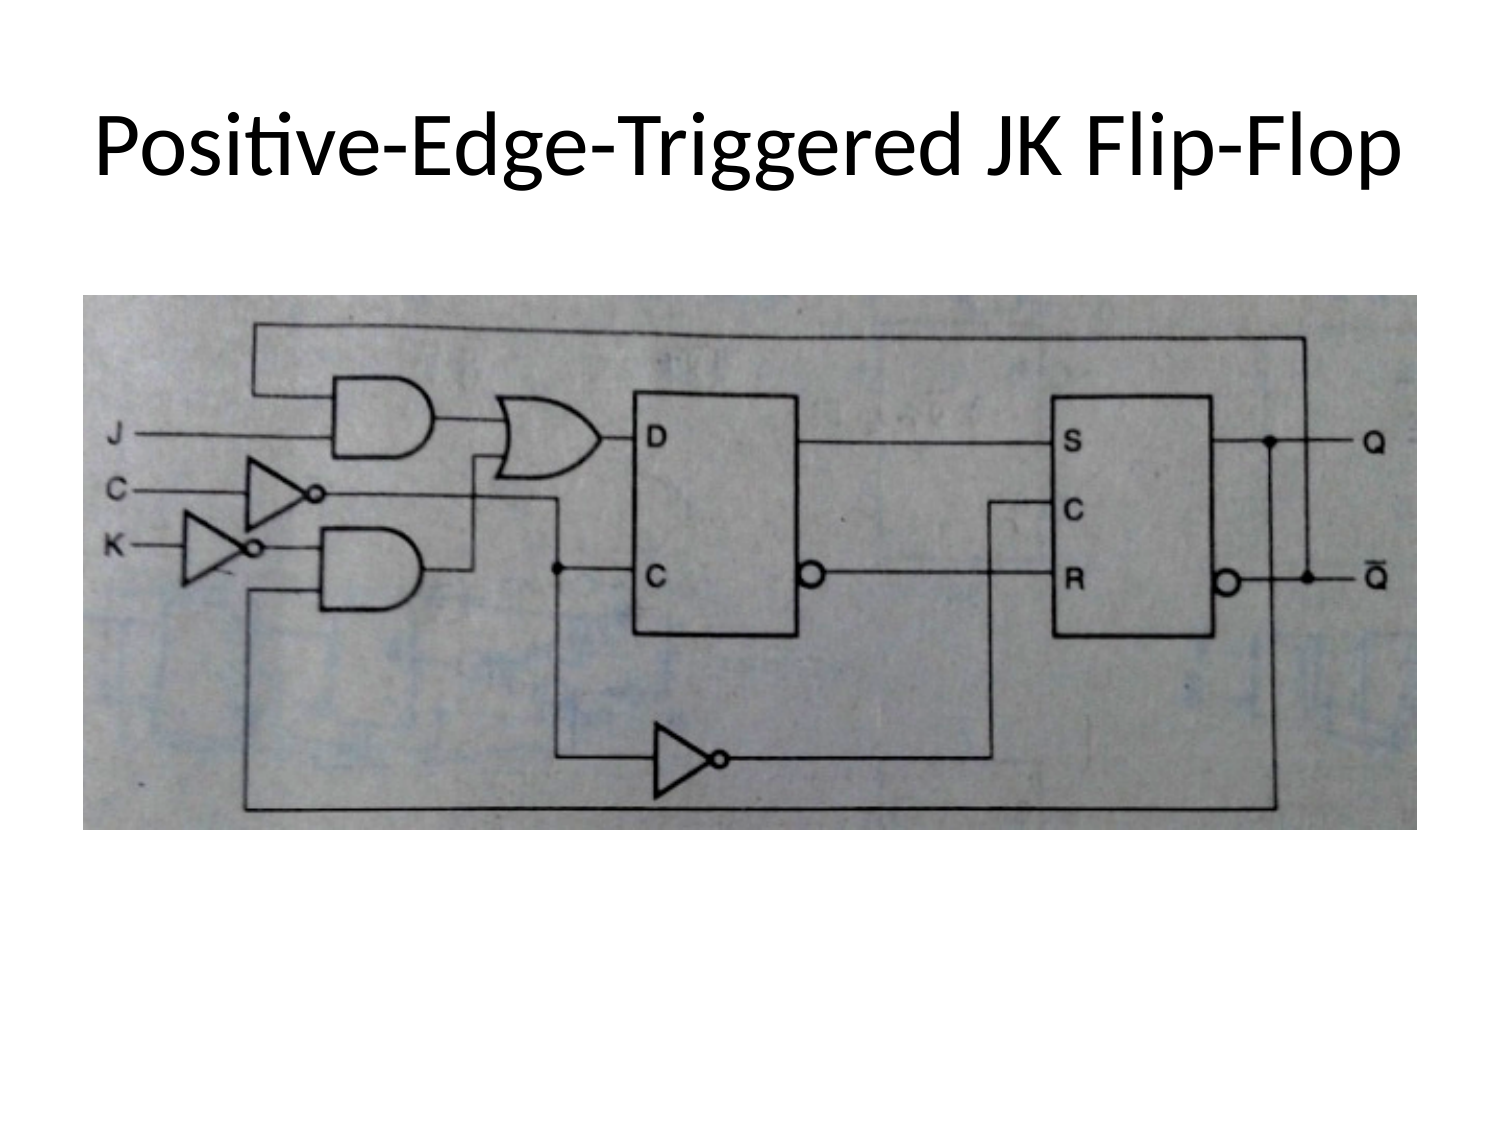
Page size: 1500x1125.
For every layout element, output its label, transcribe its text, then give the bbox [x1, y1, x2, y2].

title Positive-Edge-Triggered JK Flip-Flop [75, 45, 1425, 233]
picture [83, 295, 1417, 830]
